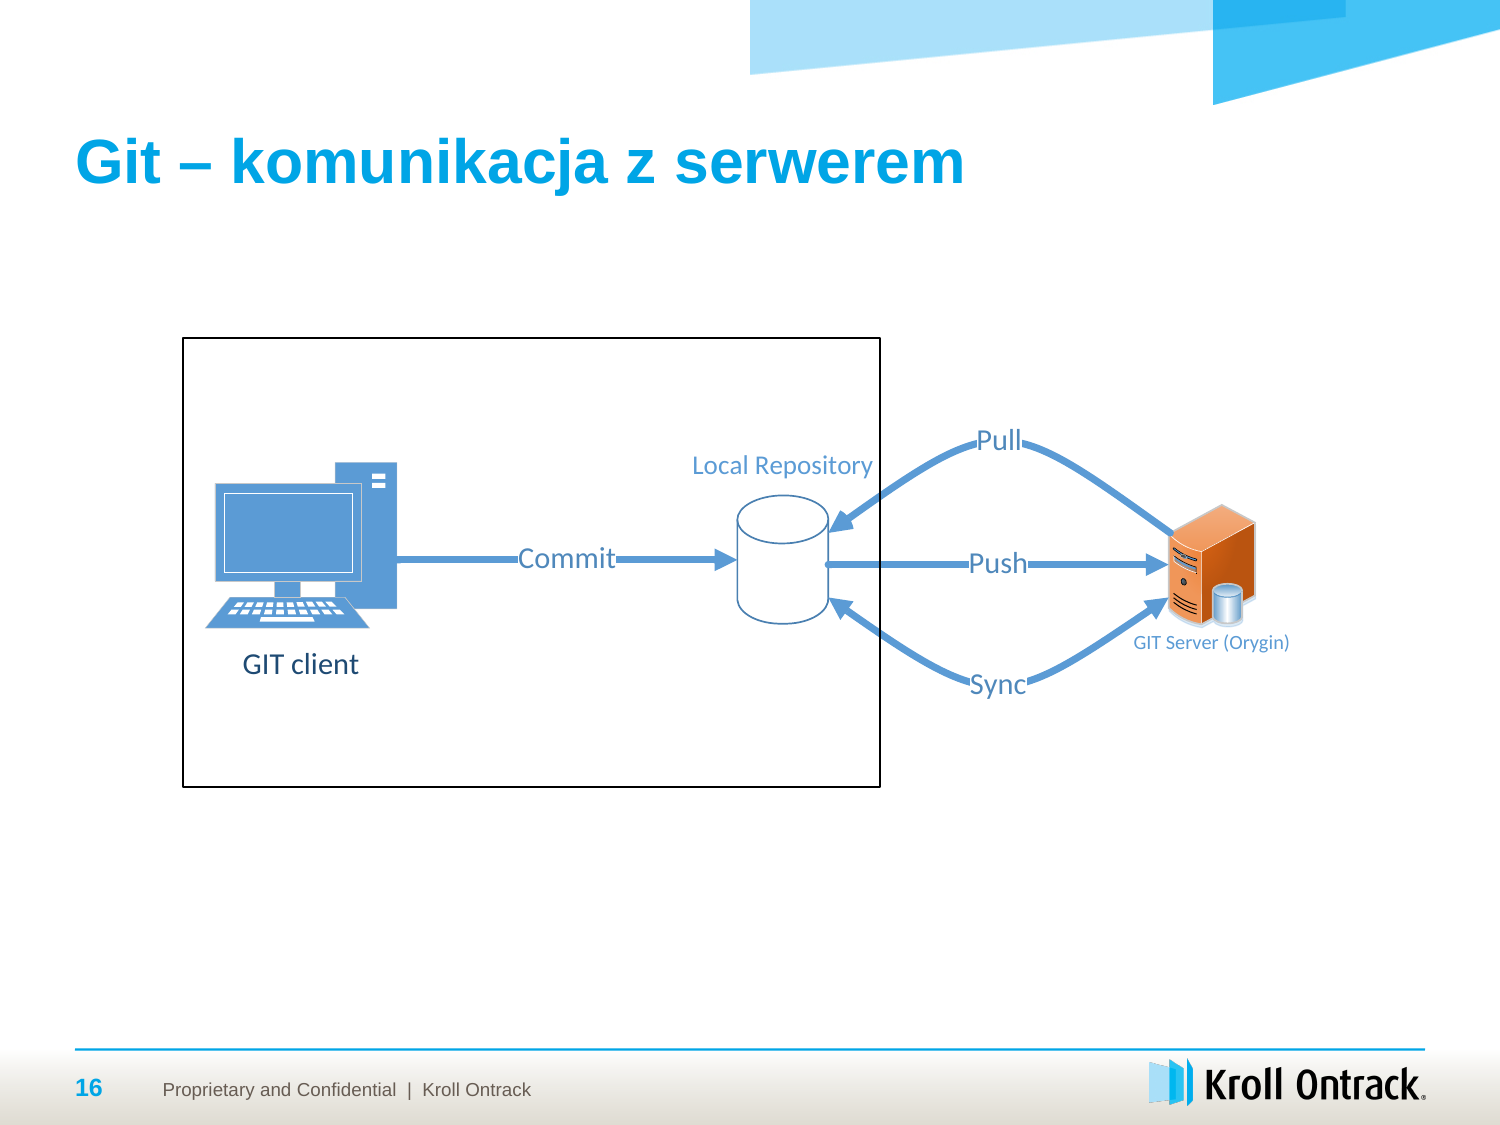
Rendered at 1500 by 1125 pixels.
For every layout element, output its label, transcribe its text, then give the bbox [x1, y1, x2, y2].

text_box [183, 338, 880, 787]
picture [750, 0, 1500, 105]
picture [197, 403, 1303, 721]
picture [1149, 1058, 1426, 1106]
slide_number 16 [74, 1055, 151, 1102]
title Git – komunikacja z serwerem [74, 120, 1425, 211]
